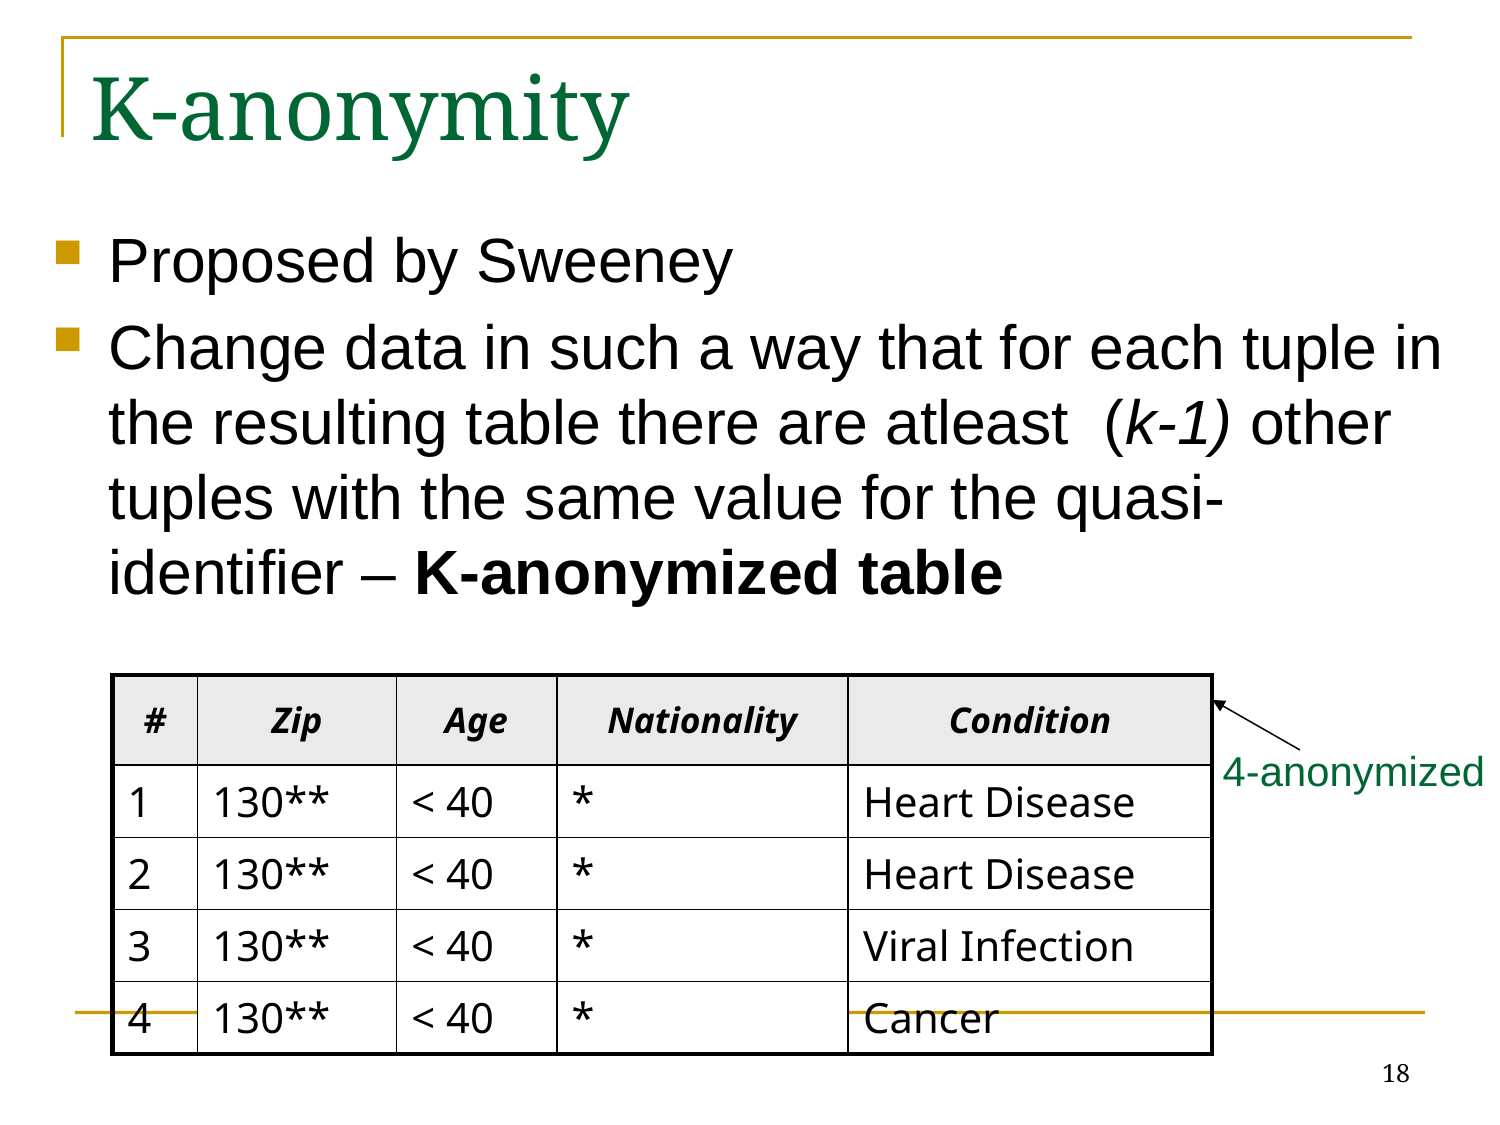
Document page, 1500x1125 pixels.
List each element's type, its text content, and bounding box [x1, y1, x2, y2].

table_header Age [397, 677, 556, 764]
table_header Nationality [558, 677, 847, 764]
table_cell < 40 [397, 910, 556, 981]
table_header # [115, 677, 197, 764]
table_cell < 40 [397, 766, 556, 837]
table_cell * [558, 766, 847, 837]
slide_number 18 [1074, 1023, 1426, 1100]
table_cell < 40 [397, 838, 556, 909]
table_cell 130** [198, 766, 396, 837]
title K-anonymity [74, 45, 1426, 212]
table_header Zip [198, 677, 396, 764]
table_cell 130** [198, 910, 396, 981]
table_cell 130** [198, 838, 396, 909]
table_cell * [558, 910, 847, 981]
table_cell 3 [115, 910, 197, 981]
text_box [1212, 699, 1301, 751]
table_cell 130** [198, 982, 396, 1052]
table_cell * [558, 982, 847, 1052]
table_cell * [558, 838, 847, 909]
table_cell 4 [115, 982, 197, 1052]
table_header Condition [849, 677, 1210, 764]
table_cell Cancer [849, 982, 1210, 1052]
text_box 4-anonymized [1207, 737, 1500, 803]
table_cell Heart Disease [849, 766, 1210, 837]
table_cell 1 [115, 766, 197, 837]
table_cell Heart Disease [849, 838, 1210, 909]
table_cell 2 [115, 838, 197, 909]
table_cell Viral Infection [849, 910, 1210, 981]
table_cell < 40 [397, 982, 556, 1052]
list Proposed by Sweeney Change data in such a way that for each tuple in the resulting table there are atleast (k-1) other tuples with the same value for the quasi-identifier – K-anonymized table [37, 212, 1463, 938]
